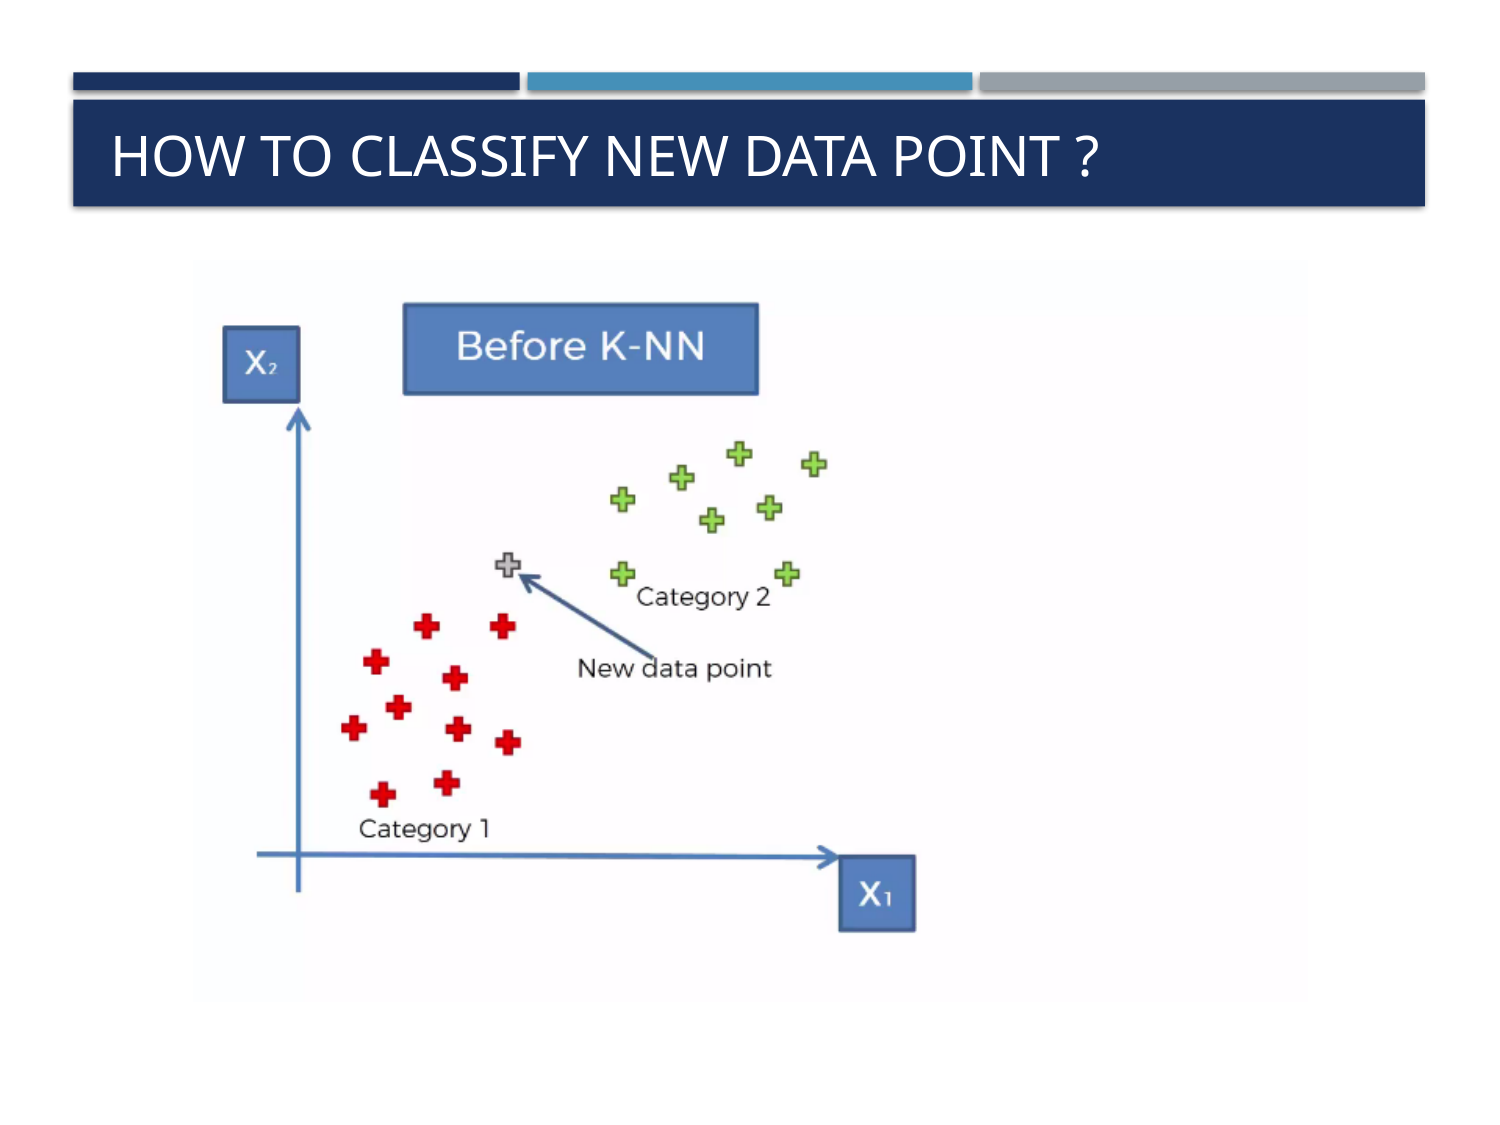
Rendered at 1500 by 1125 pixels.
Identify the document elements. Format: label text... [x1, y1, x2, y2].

title How to classify new data point ? [95, 112, 1406, 195]
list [193, 260, 1309, 1002]
